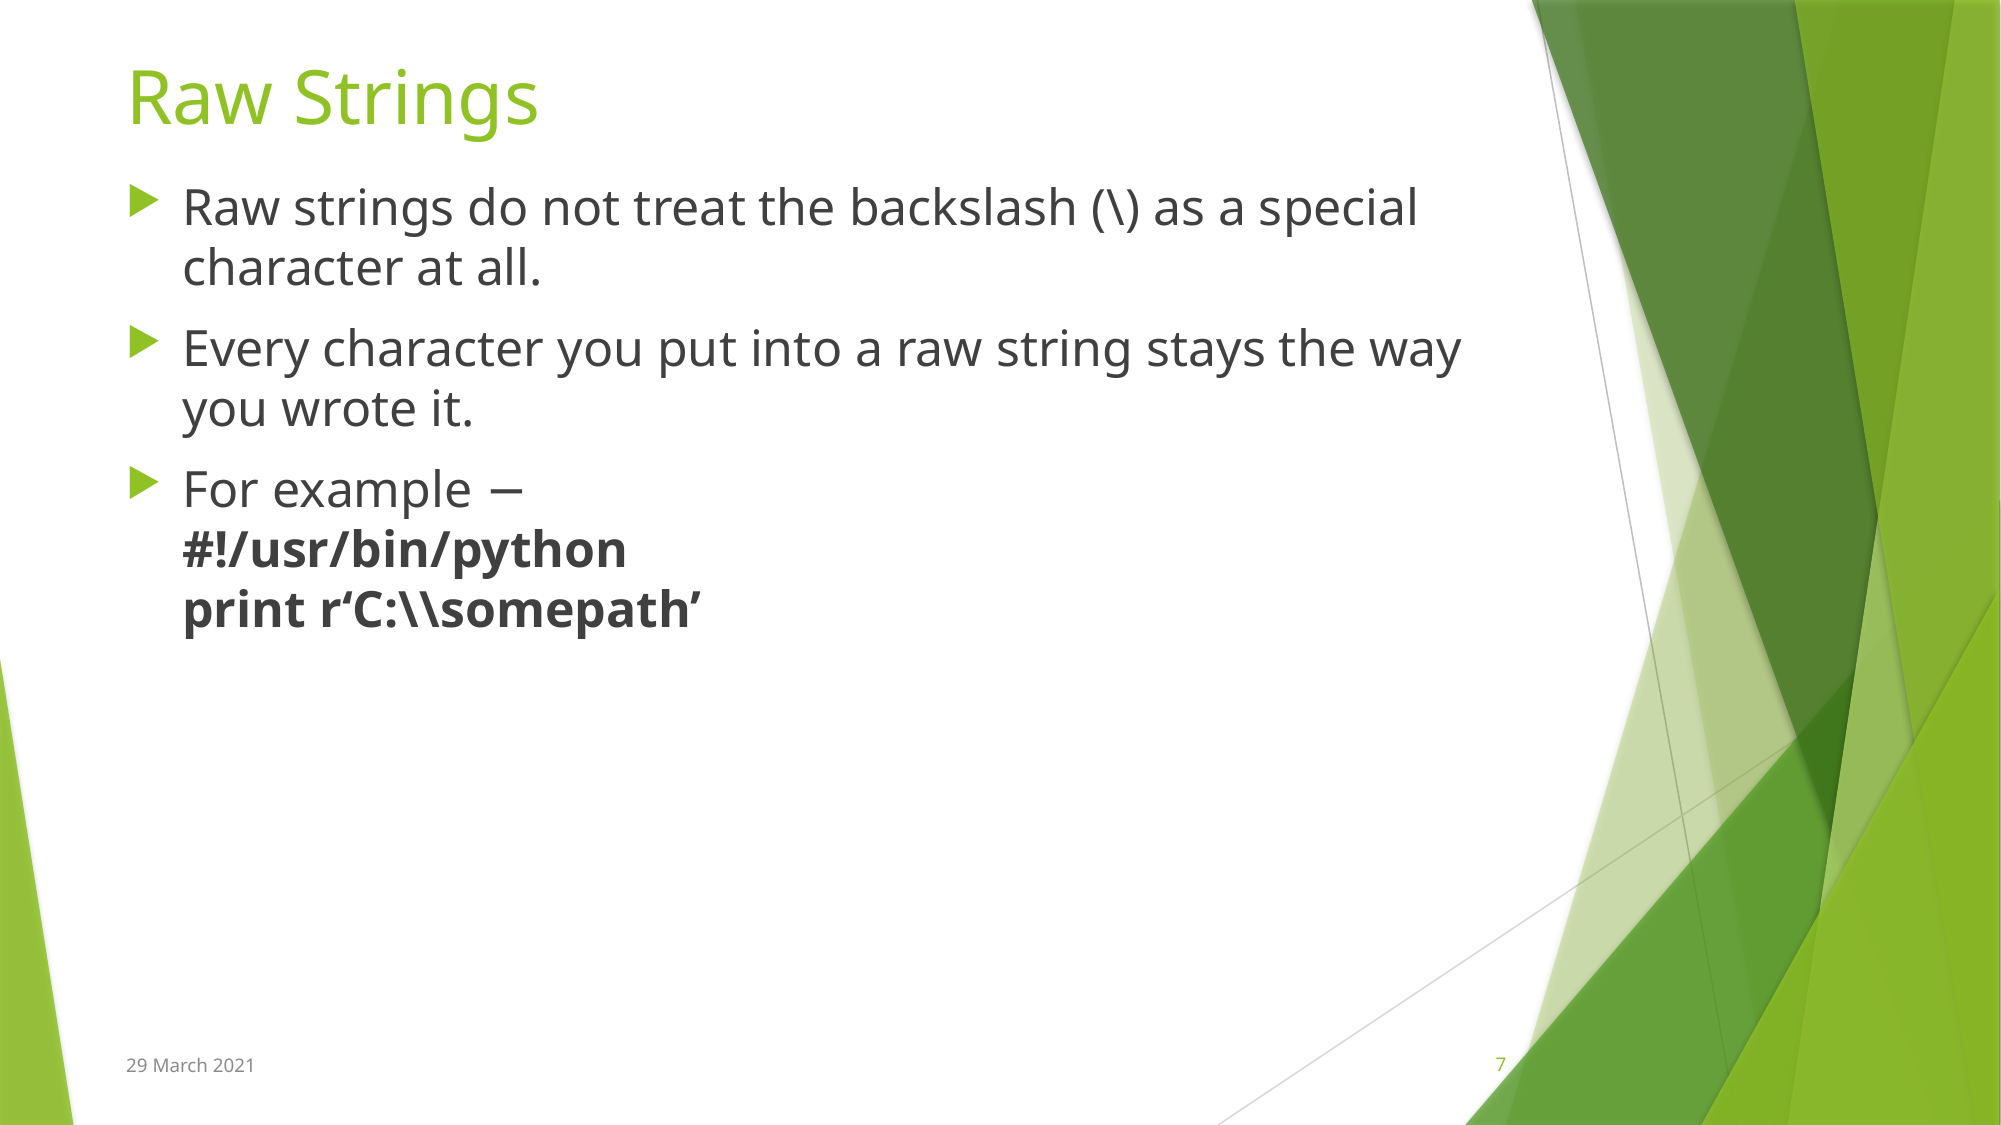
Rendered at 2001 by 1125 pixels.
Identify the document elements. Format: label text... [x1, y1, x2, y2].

list Raw strings do not treat the backslash (\) as a special character at all. Every character you put into a raw string stays the way you wrote it. For example − #!/usr/bin/python print r‘C:\\somepath’ [111, 168, 1522, 1036]
footer 29 March 2021 [111, 1035, 1145, 1095]
title Raw Strings [111, 41, 1522, 152]
slide_number 7 [1409, 1035, 1522, 1095]
